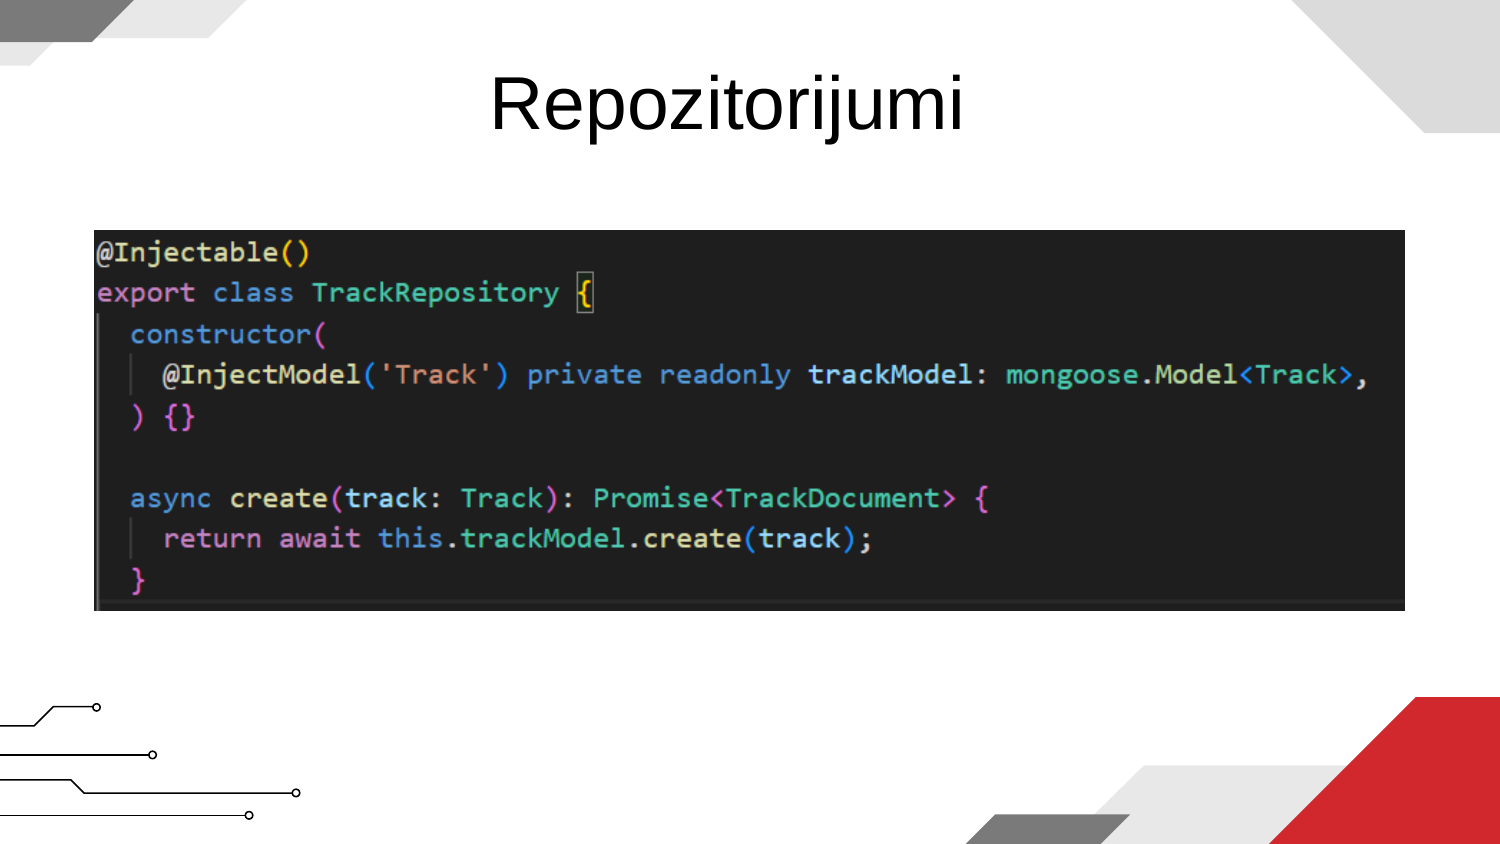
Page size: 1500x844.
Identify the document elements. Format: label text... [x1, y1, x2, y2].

title Repozitorijumi [136, 21, 1319, 177]
picture [94, 230, 1406, 611]
